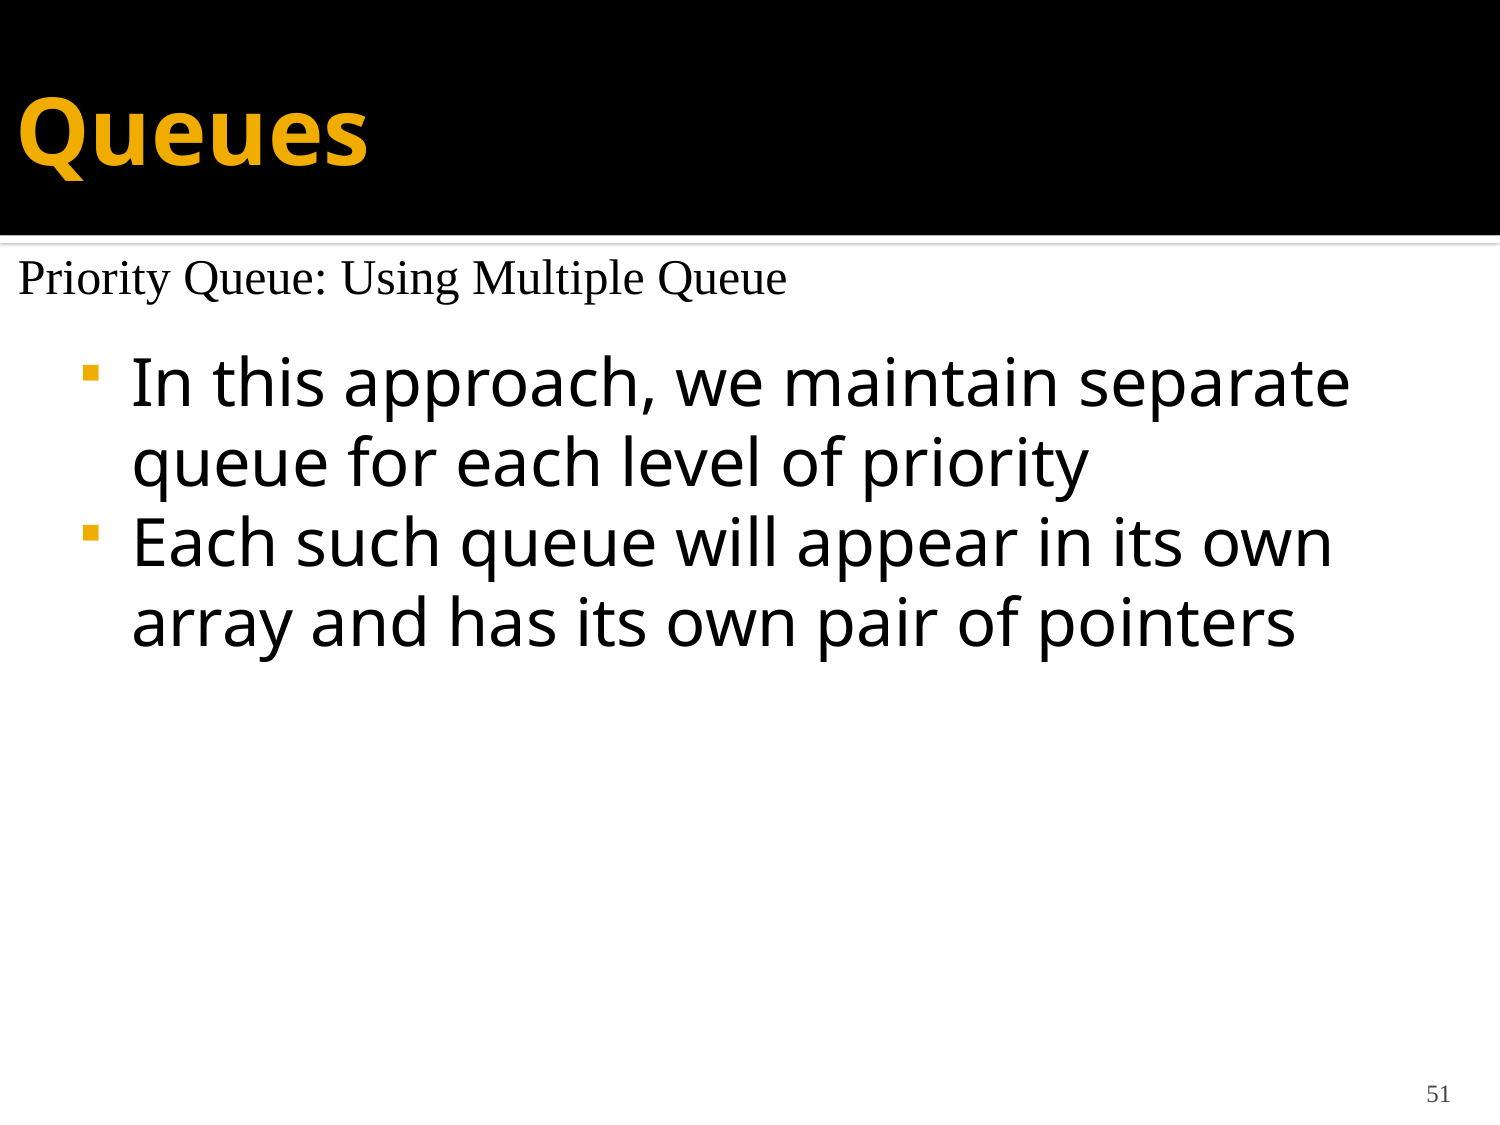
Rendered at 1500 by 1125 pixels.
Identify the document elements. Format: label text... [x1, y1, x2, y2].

title Queues [0, 25, 1500, 231]
text_box Priority Queue: Using Multiple Queue [3, 236, 804, 312]
list In this approach, we maintain separate queue for each level of priority Each such queue will appear in its own array and has its own pair of pointers [50, 324, 1500, 1084]
slide_number 51 [1345, 1062, 1467, 1108]
